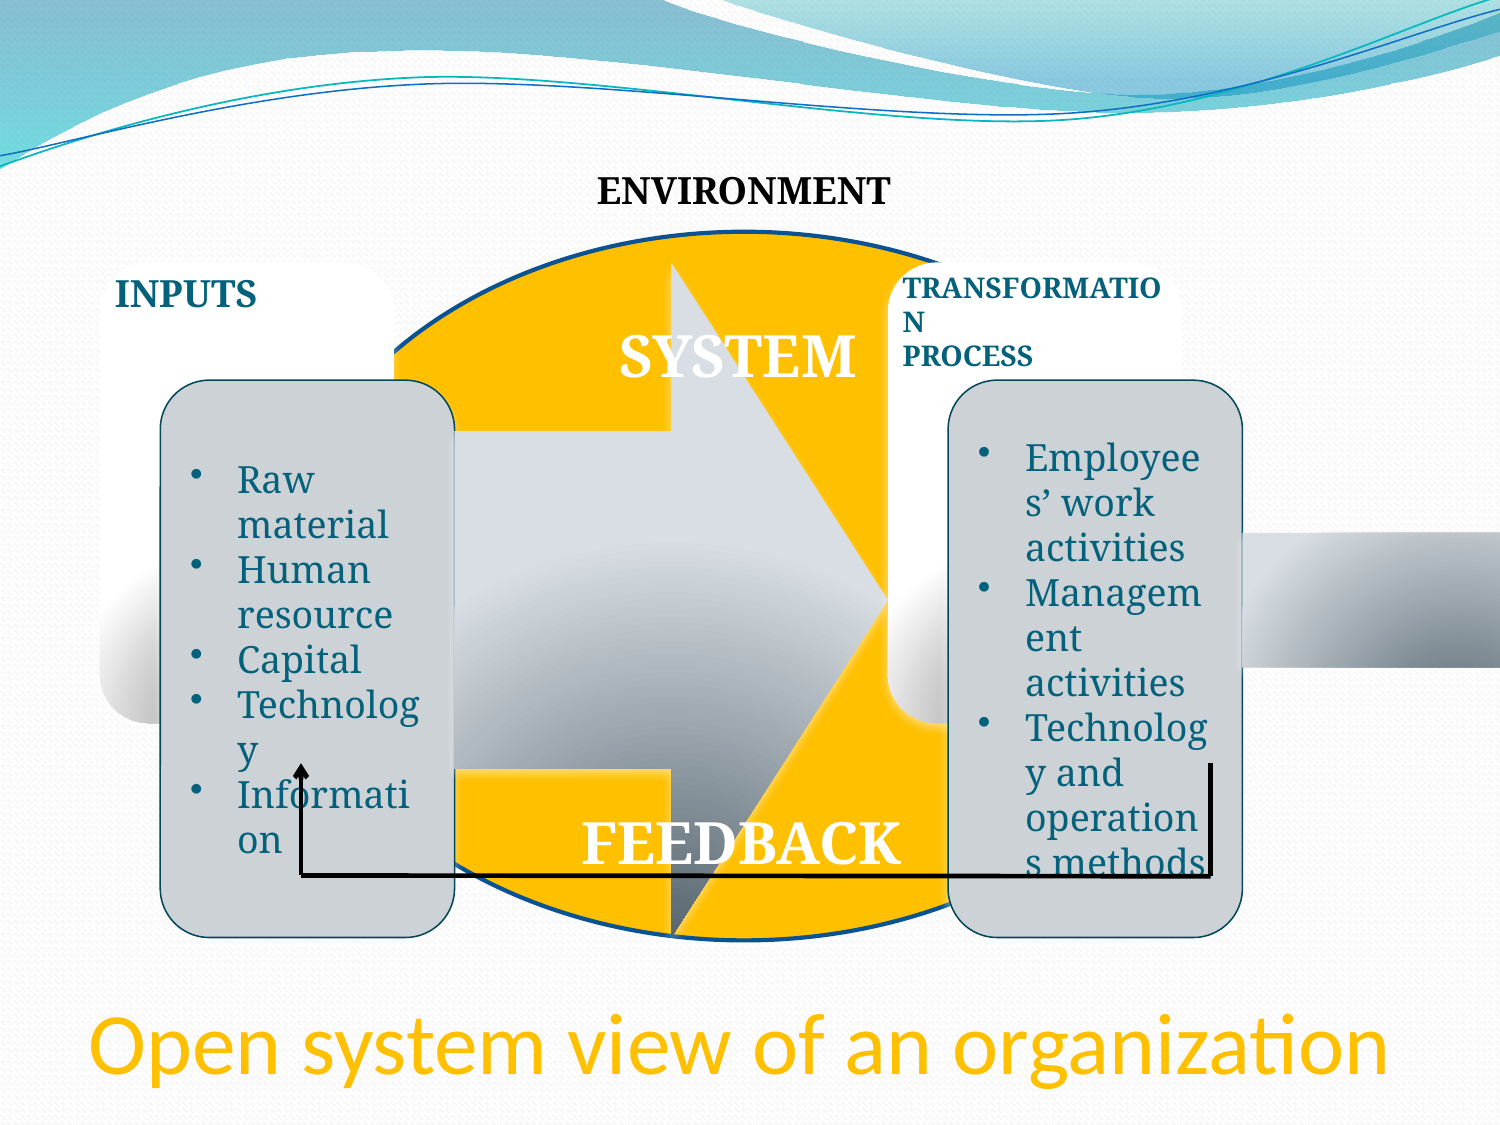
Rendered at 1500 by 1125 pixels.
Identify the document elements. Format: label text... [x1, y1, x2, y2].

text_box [300, 159, 1211, 885]
title Open system view of an organization [88, 904, 1447, 1093]
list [99, 262, 1401, 938]
